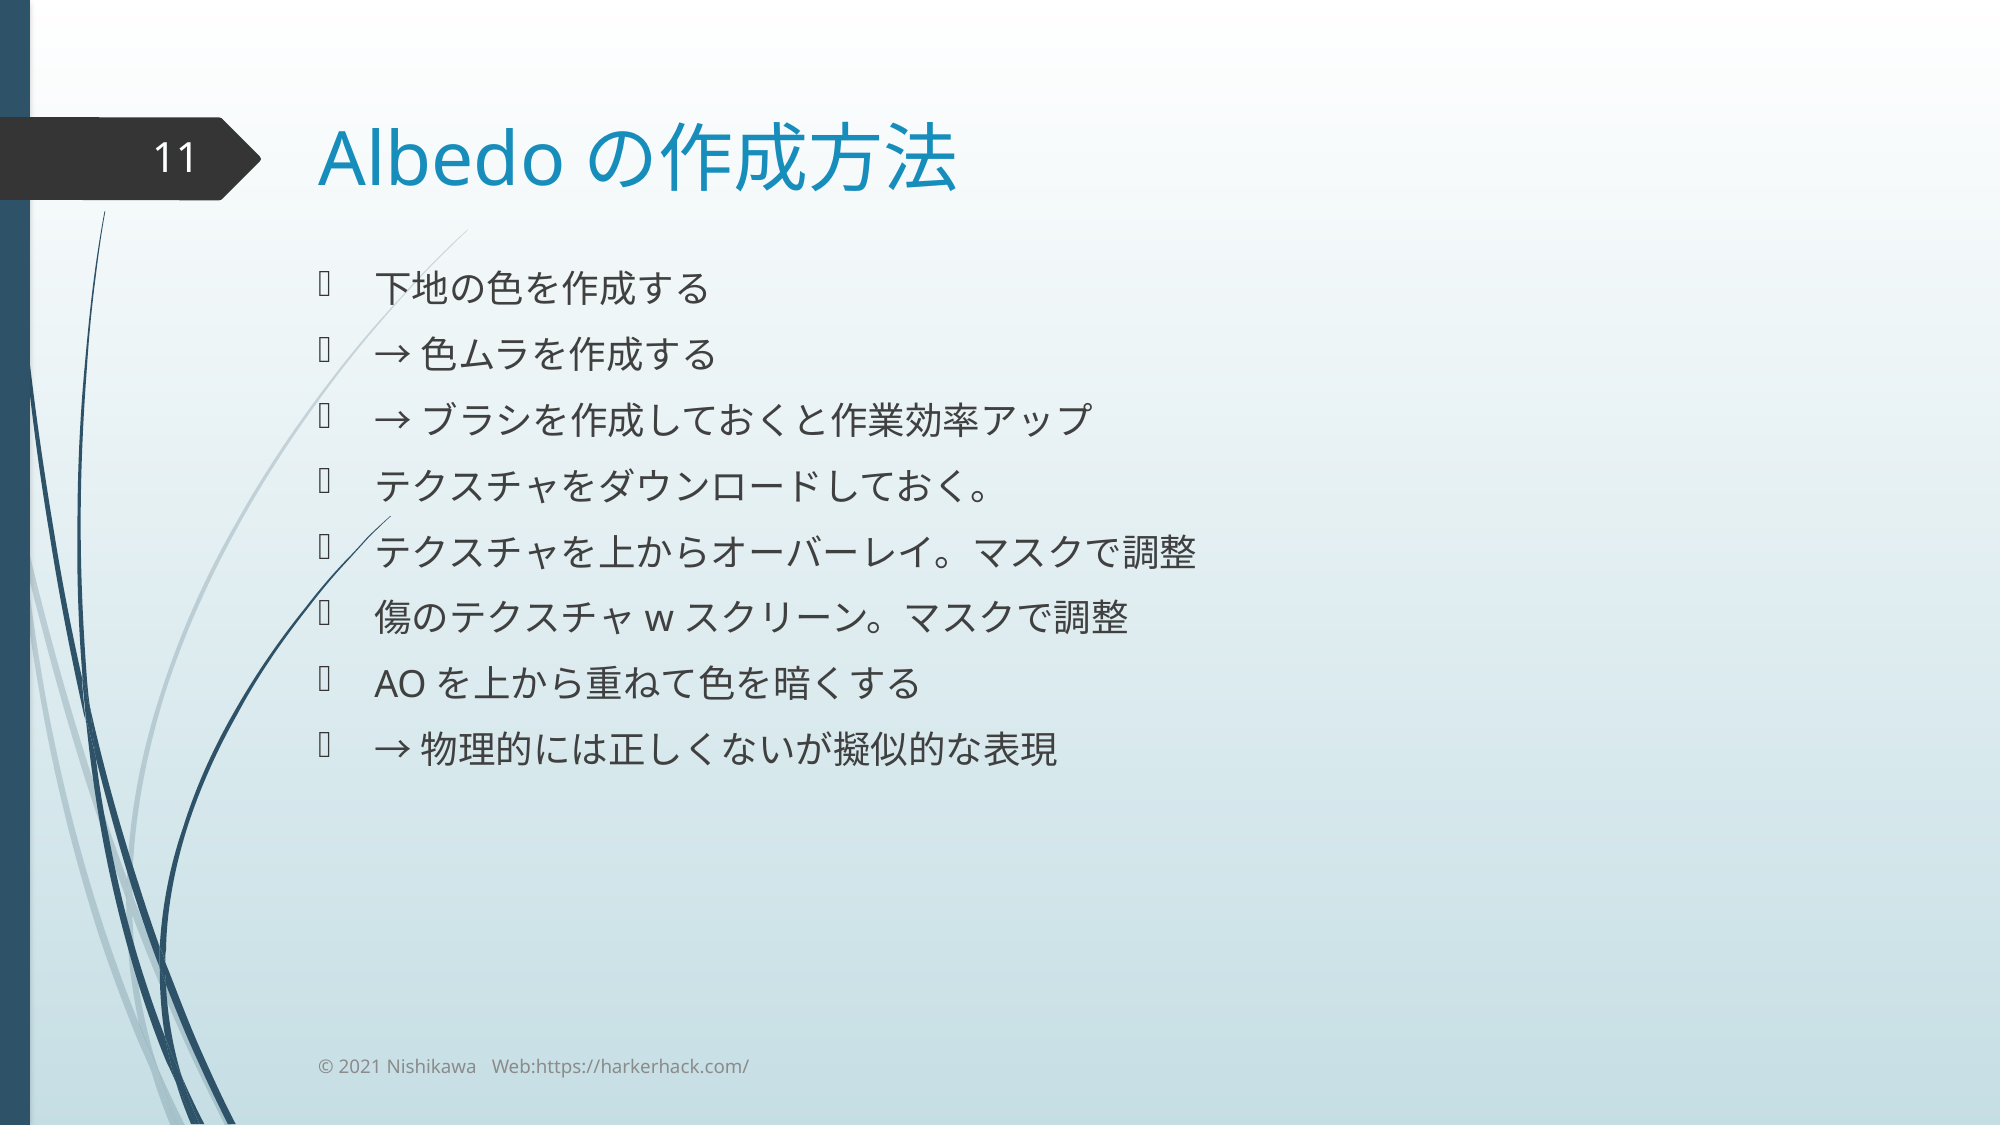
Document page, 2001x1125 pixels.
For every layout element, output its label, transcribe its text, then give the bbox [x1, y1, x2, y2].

title Albedoの作成方法 [303, 102, 1888, 212]
footer © 2021 Nishikawa Web:https://harkerhack.com/ [303, 1036, 1675, 1096]
slide_number 11 [87, 129, 216, 190]
list 下地の色を作成する →色ムラを作成する →ブラシを作成しておくと作業効率アップ テクスチャをダウンロードしておく。 テクスチャを上からオーバーレイ。マスクで調整 傷のテクスチャwスクリーン。マスクで調整 AOを上から重ねて色を暗くする →物理的には正しくないが擬似的な表現 [303, 257, 1888, 970]
